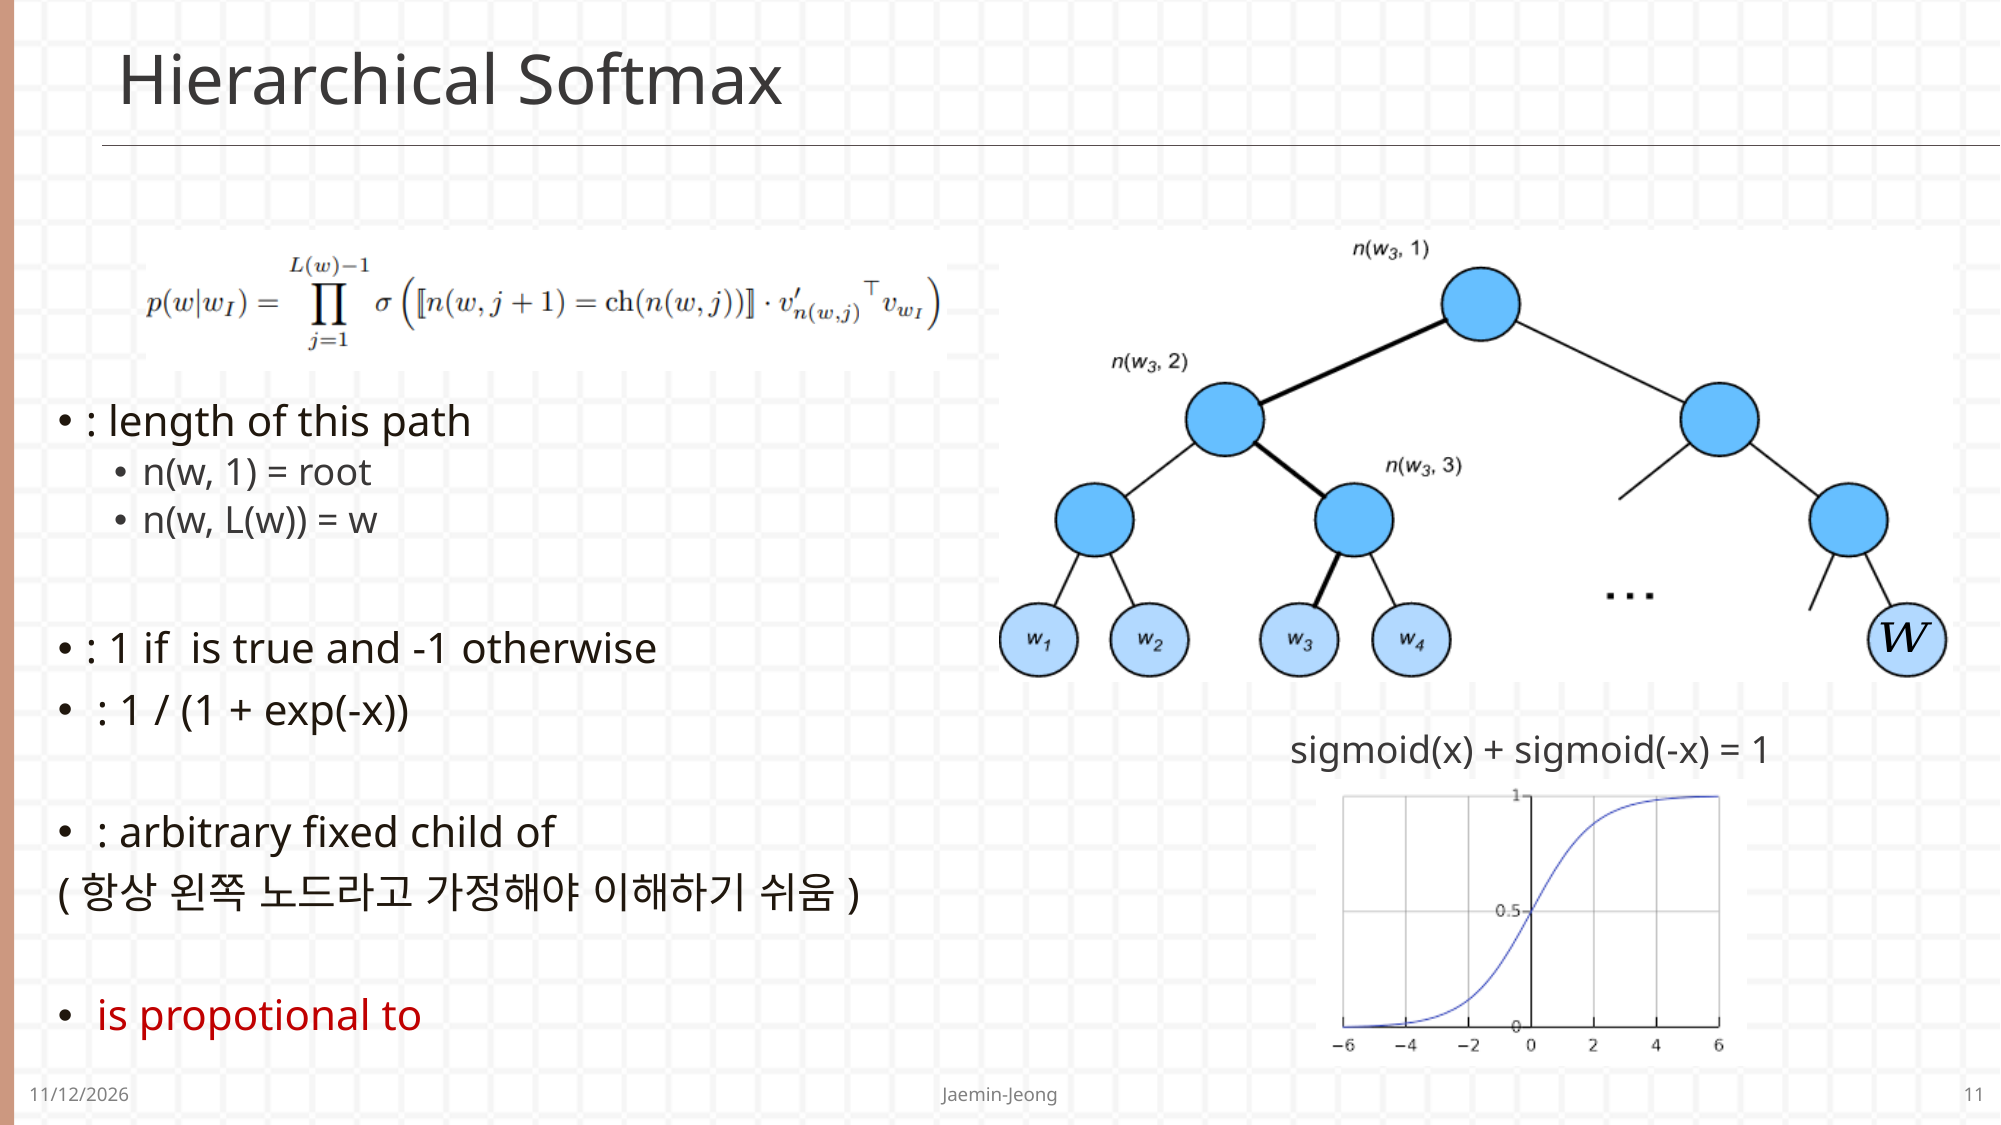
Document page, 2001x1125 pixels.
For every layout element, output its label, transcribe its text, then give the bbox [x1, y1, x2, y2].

title Hierarchical Softmax [102, 19, 1828, 146]
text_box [999, 230, 1953, 682]
slide_number 11 [1550, 1065, 2000, 1125]
footer Jaemin-Jeong [450, 1065, 1550, 1125]
text_box sigmoid(x) + sigmoid(-x) = 1 [1275, 718, 1788, 779]
picture [15, 0, 2001, 1125]
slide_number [14, 1065, 450, 1125]
